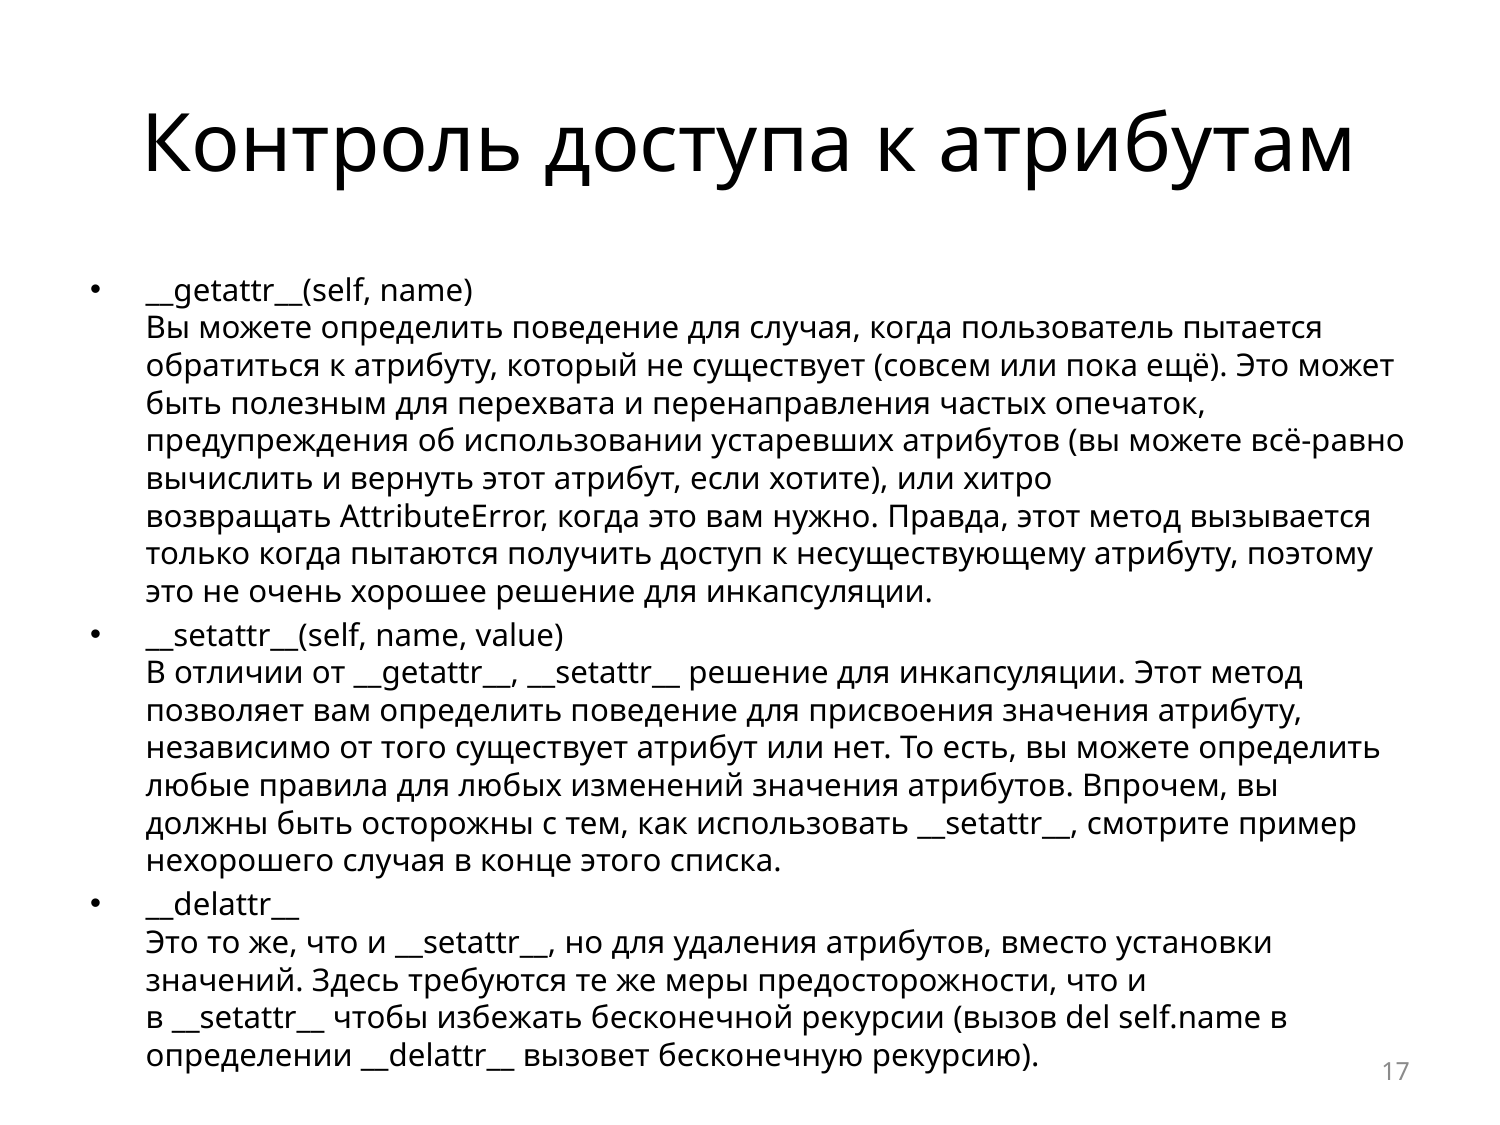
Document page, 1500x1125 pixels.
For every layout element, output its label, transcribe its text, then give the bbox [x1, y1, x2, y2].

title Контроль доступа к атрибутам [75, 45, 1425, 233]
slide_number 17 [1074, 1042, 1425, 1103]
list __getattr__(self, name) Вы можете определить поведение для случая, когда пользователь пытается обратиться к атрибуту, который не существует (совсем или пока ещё). Это может быть полезным для перехвата и перенаправления частых опечаток, предупреждения об использовании устаревших атрибутов (вы можете всё-равно вычислить и вернуть этот атрибут, если хотите), или хитро возвращать AttributeError, когда это вам нужно. Правда, этот метод вызывается только когда пытаются получить доступ к несуществующему атрибуту, поэтому это не очень хорошее решение для инкапсуляции. __setattr__(self, name, value) В отличии от __getattr__, __setattr__ решение для инкапсуляции. Этот метод позволяет вам определить поведение для присвоения значения атрибуту, независимо от того существует атрибут или нет. То есть, вы можете определить любые правила для любых изменений значения атрибутов. Впрочем, вы должны быть осторожны с тем, как использовать __setattr__, смотрите пример нехорошего случая в конце этого списка. __delattr__ Это то же, что и __setattr__, но для удаления атрибутов, вместо установки значений. Здесь требуются те же меры предосторожности, что и в __setattr__ чтобы избежать бесконечной рекурсии (вызов del self.name в определении __delattr__ вызовет бесконечную рекурсию). [75, 262, 1425, 1083]
